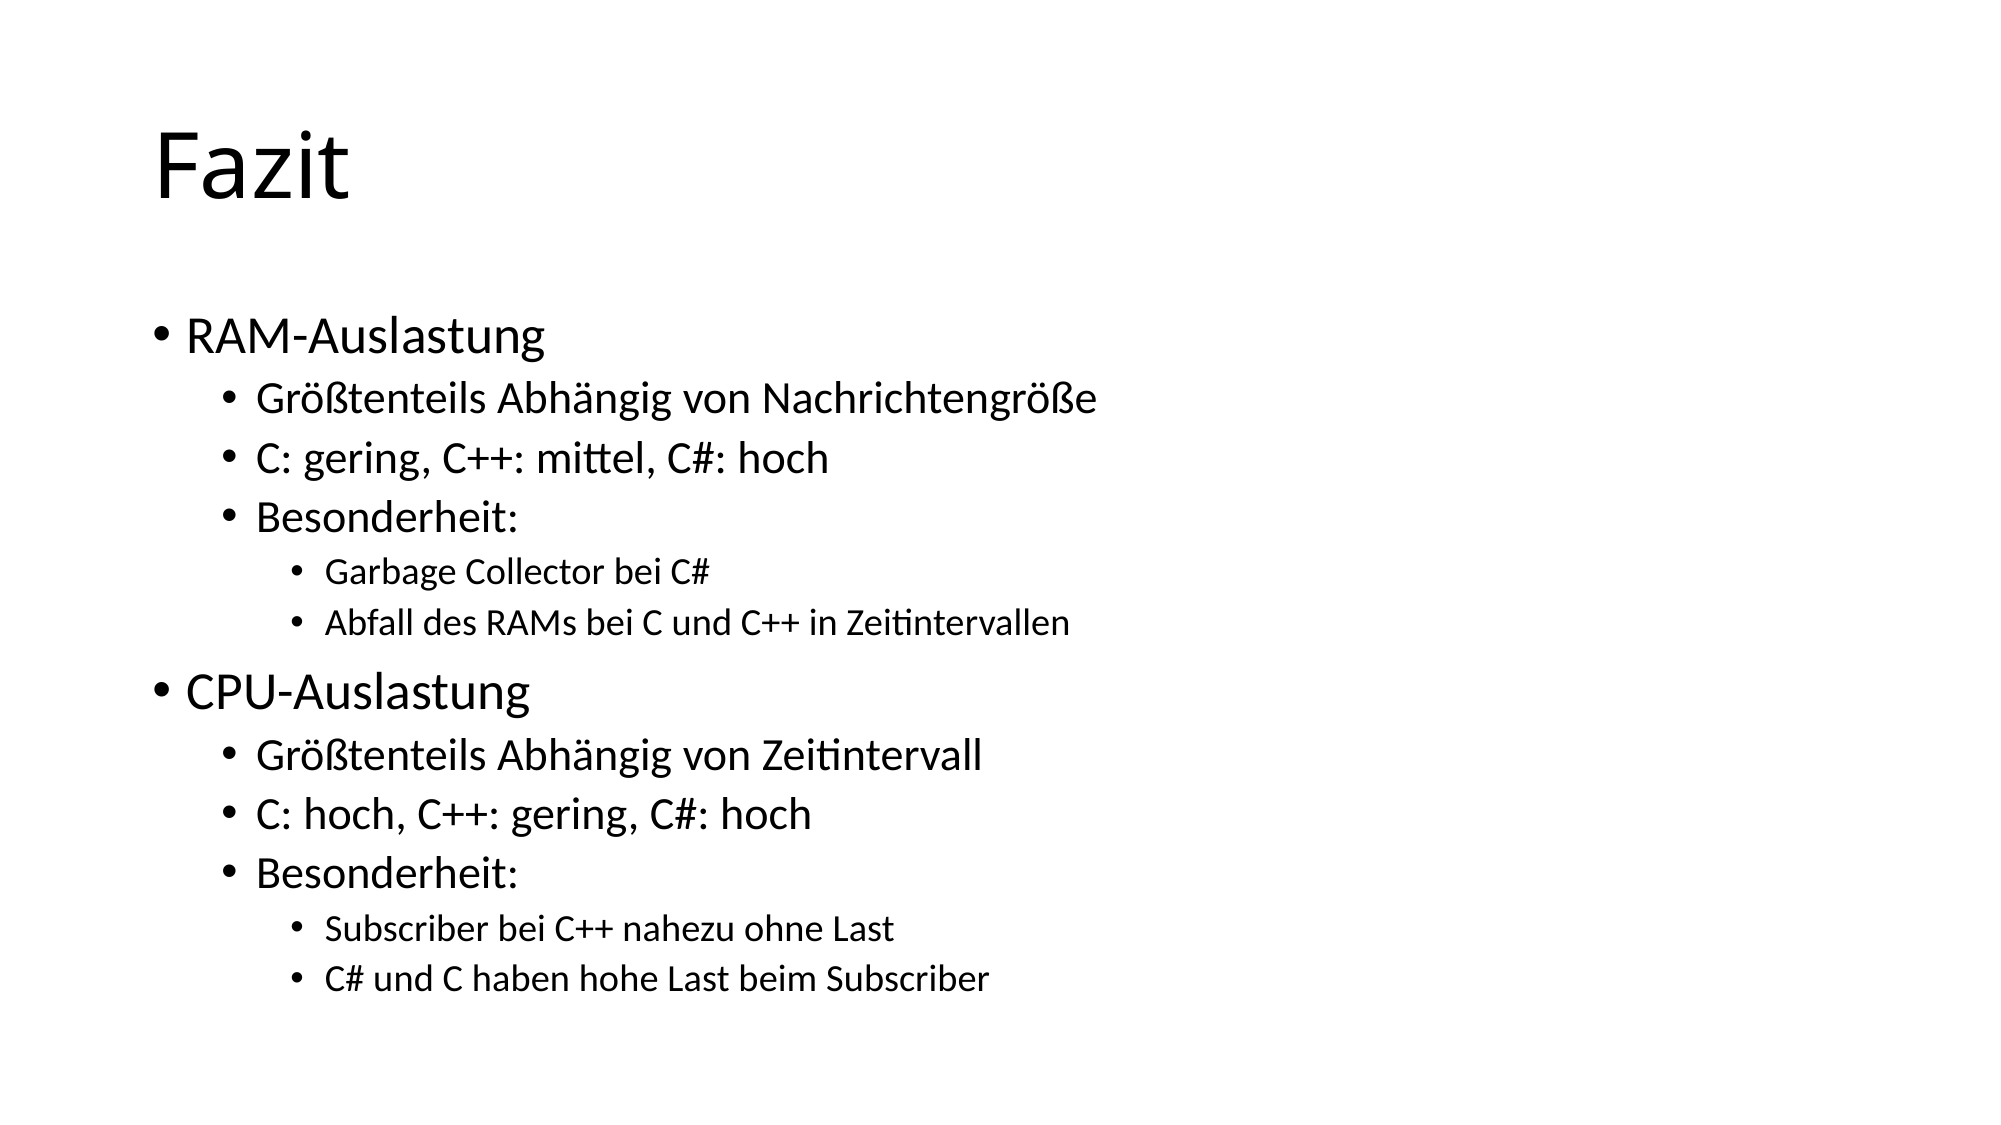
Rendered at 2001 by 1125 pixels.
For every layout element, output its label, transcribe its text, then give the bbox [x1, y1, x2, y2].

title Fazit [137, 59, 1863, 278]
list RAM-Auslastung Größtenteils Abhängig von Nachrichtengröße C: gering, C++: mittel, C#: hoch Besonderheit: Garbage Collector bei C# Abfall des RAMs bei C und C++ in Zeitintervallen CPU-Auslastung Größtenteils Abhängig von Zeitintervall C: hoch, C++: gering, C#: hoch Besonderheit: Subscriber bei C++ nahezu ohne Last C# und C haben hohe Last beim Subscriber [137, 299, 1863, 1014]
